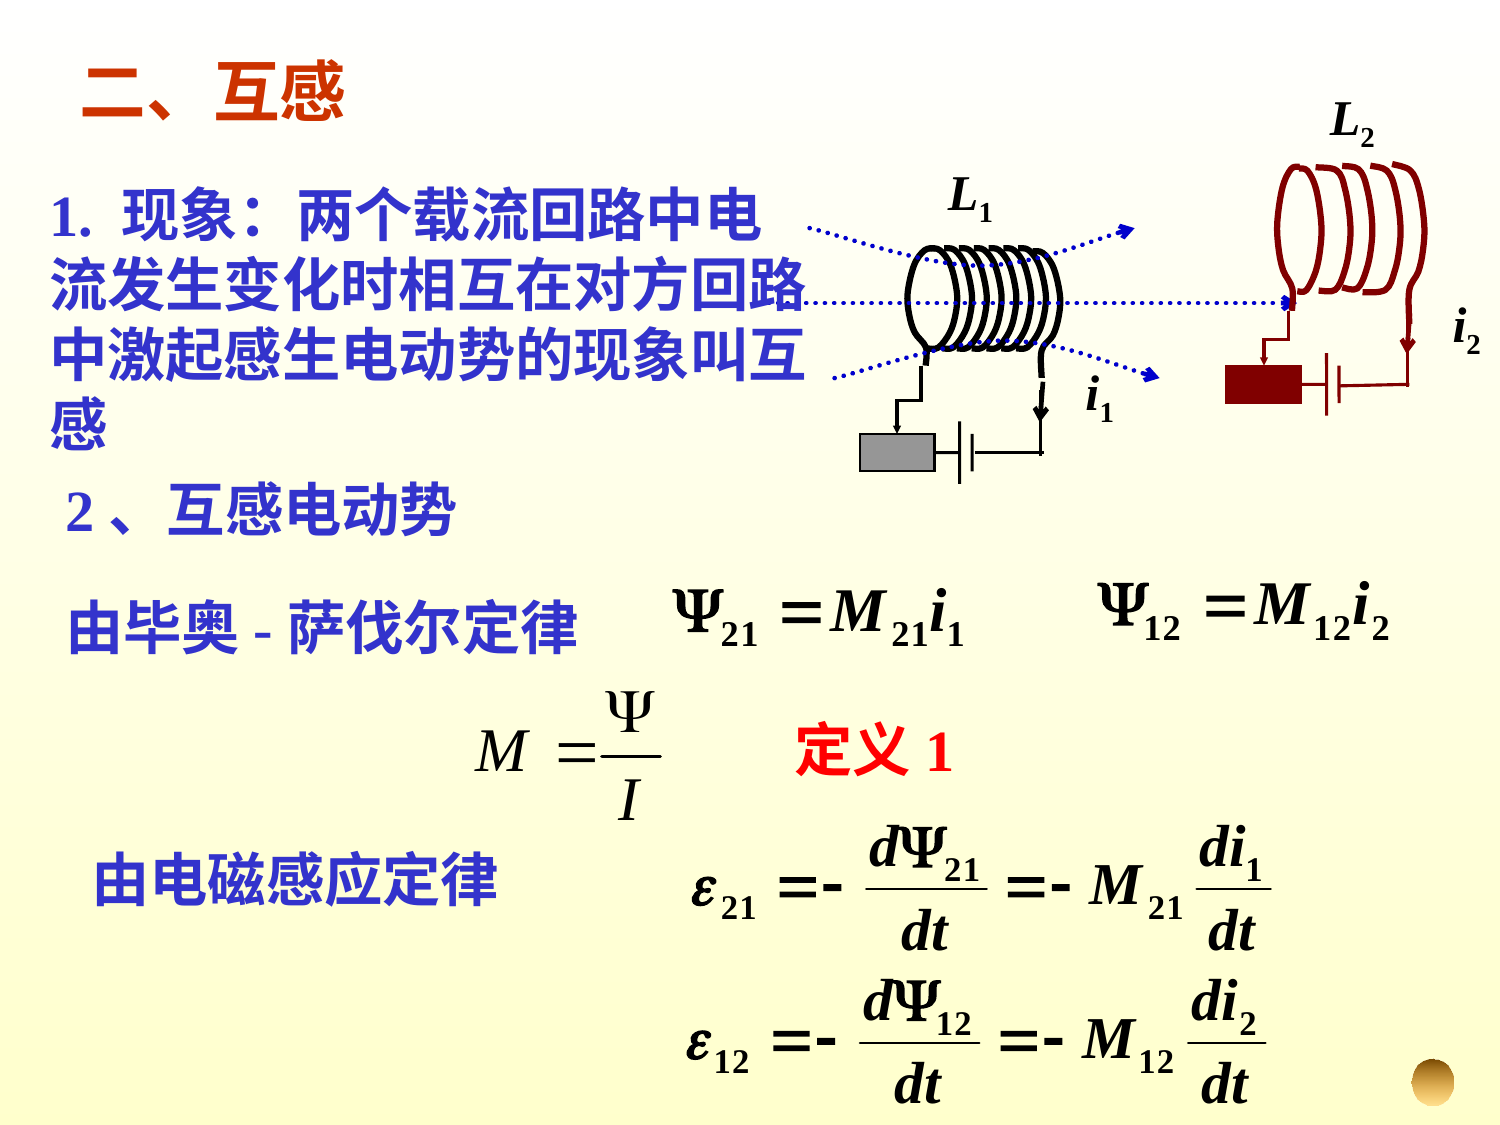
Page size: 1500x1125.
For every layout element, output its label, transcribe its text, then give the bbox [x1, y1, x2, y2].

text_box [1411, 1058, 1454, 1106]
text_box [859, 152, 1131, 226]
text_box 由毕奥-萨伐尔定律 [50, 583, 594, 669]
text_box 二、互感 [64, 42, 362, 138]
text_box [1226, 77, 1498, 416]
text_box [681, 805, 1282, 965]
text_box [859, 388, 1131, 484]
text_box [675, 959, 1277, 1118]
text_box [663, 568, 977, 658]
text_box 1. 现象：两个载流回路中电流发生变化时相互在对方回路中激起感生电动势的现象叫互感 [34, 171, 835, 466]
text_box 2、互感电动势 [50, 465, 473, 551]
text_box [759, 227, 1221, 379]
text_box 定义1 [780, 705, 970, 791]
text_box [465, 673, 674, 835]
text_box 由电磁感应定律 [76, 835, 515, 921]
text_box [1088, 562, 1402, 651]
